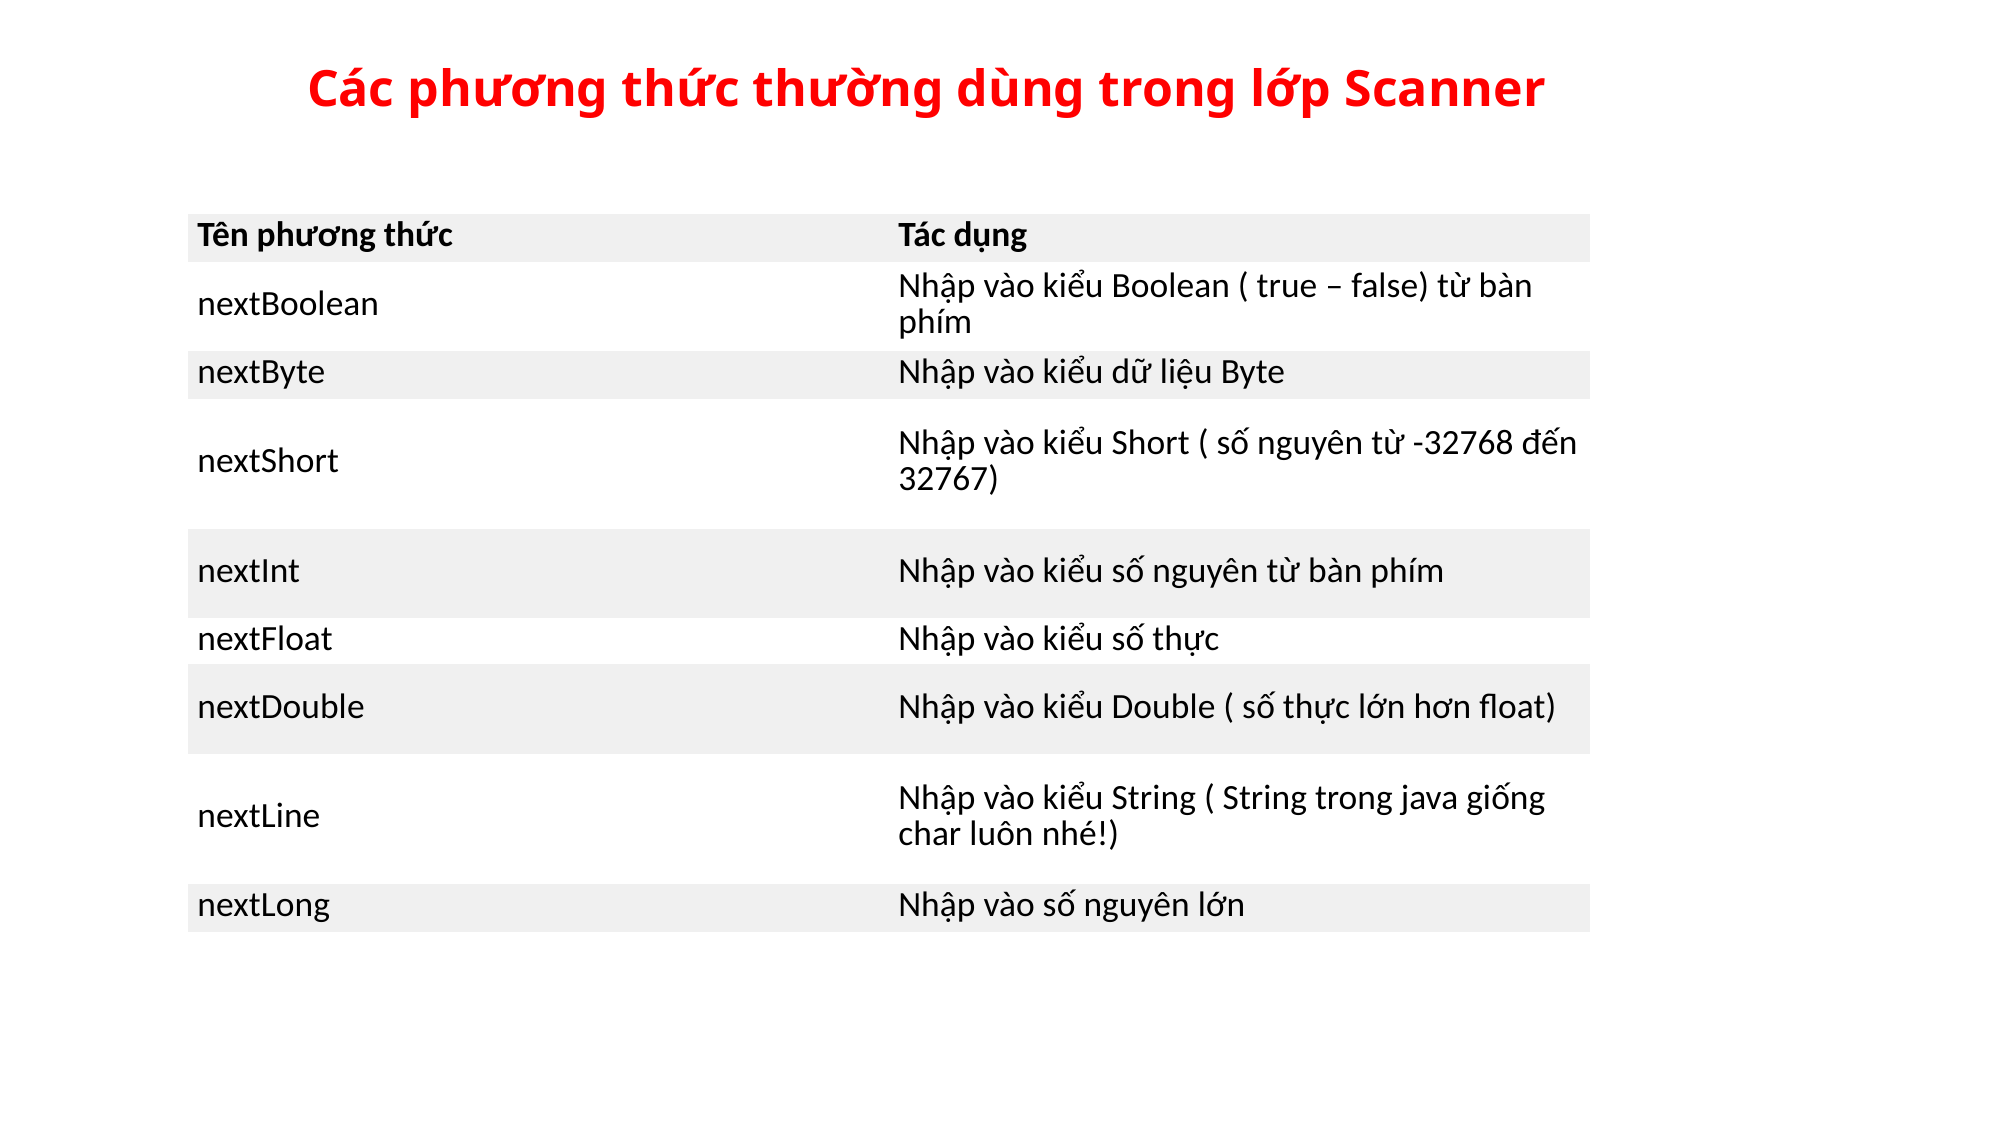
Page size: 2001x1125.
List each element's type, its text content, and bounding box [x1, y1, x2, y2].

table_cell Nhập vào kiểu String ( String trong java giống char luôn nhé!) [889, 754, 1590, 884]
table_cell nextInt [188, 530, 889, 617]
table_cell nextDouble [188, 665, 889, 753]
text_box Các phương thức thường dùng trong lớp Scanner [292, 49, 1708, 124]
table_header Tác dụng [889, 214, 1590, 261]
table_cell Nhập vào kiểu số thực [889, 618, 1590, 664]
table_cell Nhập vào kiểu Double ( số thực lớn hơn float) [889, 665, 1590, 753]
table_cell nextFloat [188, 618, 889, 664]
table_cell Nhập vào kiểu số nguyên từ bàn phím [889, 530, 1590, 617]
table_cell nextLine [188, 754, 889, 884]
table_cell nextBoolean [188, 262, 889, 351]
table_cell nextLong [188, 885, 889, 931]
table_cell Nhập vào kiểu Boolean ( true – false) từ bàn phím [889, 262, 1590, 351]
table_cell Nhập vào kiểu dữ liệu Byte [889, 352, 1590, 398]
table_cell Nhập vào số nguyên lớn [889, 885, 1590, 931]
table_cell Nhập vào kiểu Short ( số nguyên từ -32768 đến 32767) [889, 399, 1590, 529]
table_cell nextByte [188, 352, 889, 398]
table_header Tên phương thức [188, 214, 889, 261]
table_cell nextShort [188, 399, 889, 529]
